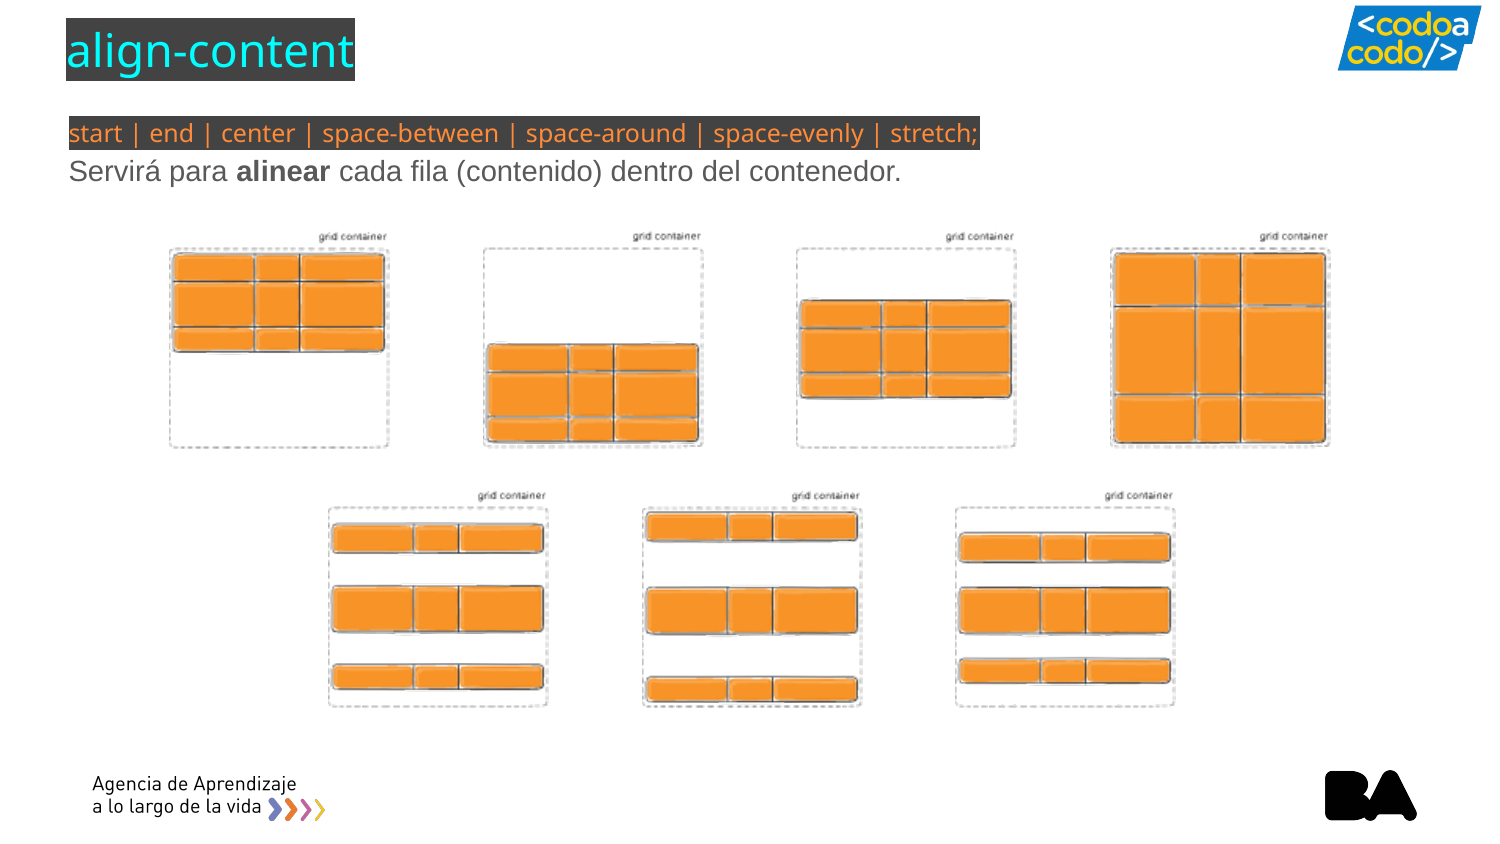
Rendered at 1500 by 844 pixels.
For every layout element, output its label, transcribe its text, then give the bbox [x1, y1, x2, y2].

title align-content [51, 0, 1323, 92]
picture [955, 482, 1177, 718]
picture [482, 222, 704, 458]
picture [796, 222, 1018, 458]
picture [169, 222, 390, 458]
picture [641, 482, 863, 718]
picture [1337, 5, 1482, 71]
picture [328, 482, 550, 718]
picture [1109, 222, 1331, 458]
picture [70, 756, 344, 835]
list start | end | center | space-between | space-around | space-evenly | stretch; Servirá para alinear cada fila (contenido) dentro del contenedor. [53, 97, 1452, 603]
picture [1325, 770, 1417, 821]
